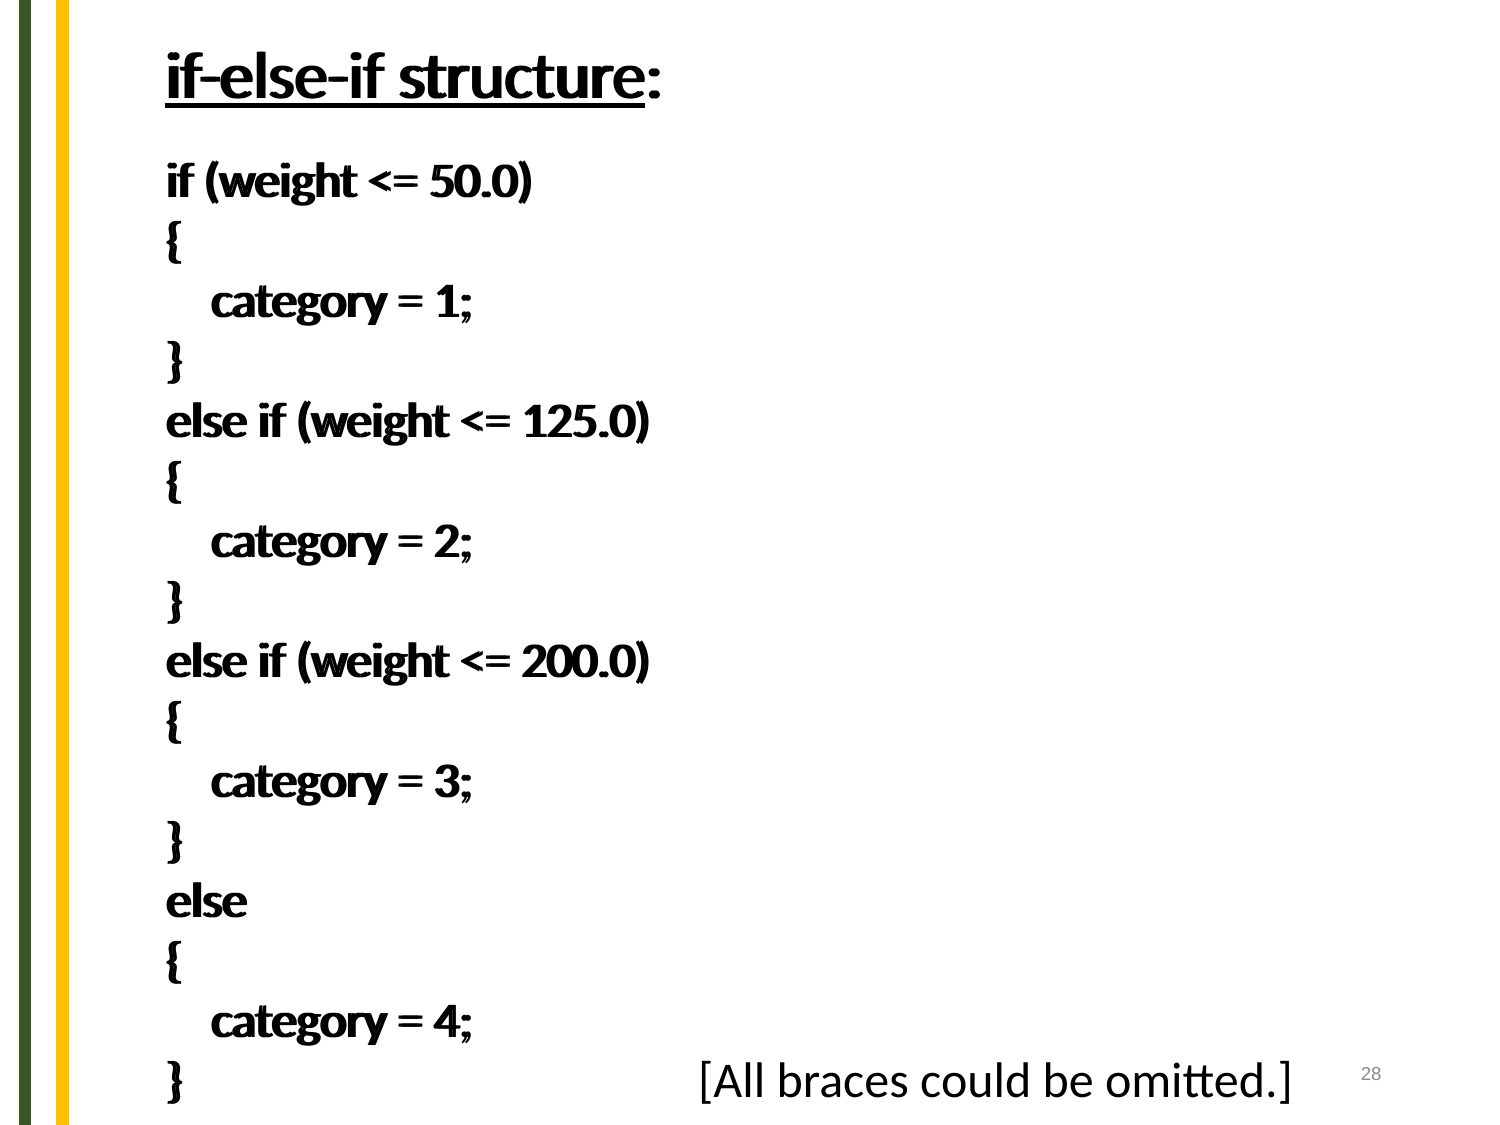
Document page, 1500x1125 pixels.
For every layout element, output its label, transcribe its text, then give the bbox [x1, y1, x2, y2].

text_box if-else-if structure: if (weight <= 50.0) { category = 1; } else if (weight <= 125.0) { category = 2; } else if (weight <= 200.0) { category = 3; } else { category = 4; } [All braces could be omitted.] [150, 24, 1375, 1125]
slide_number 28 [1375, 1042, 1397, 1103]
